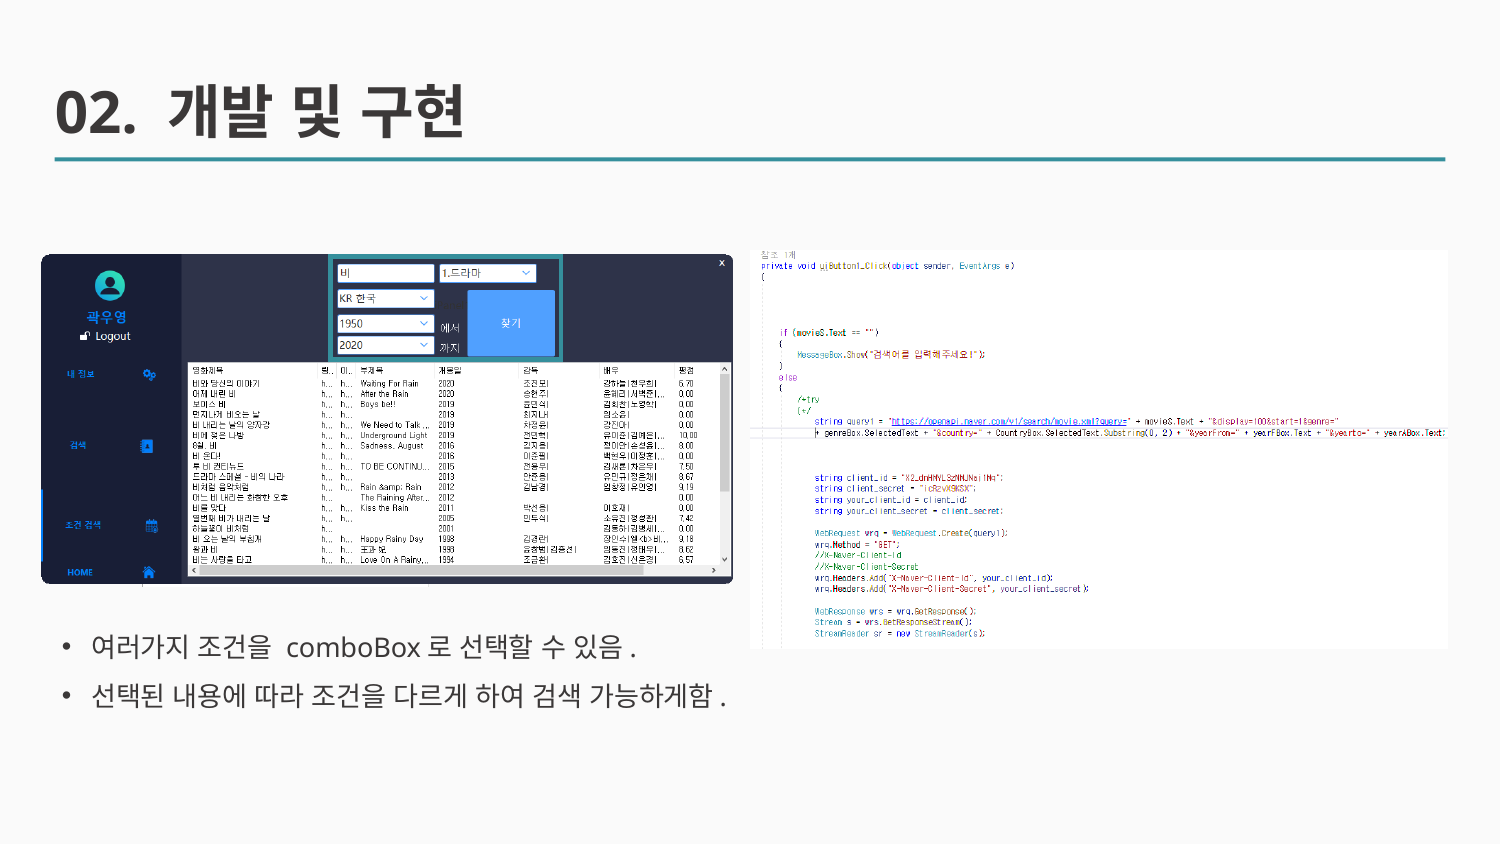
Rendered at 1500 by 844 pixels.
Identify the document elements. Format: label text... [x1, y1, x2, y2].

picture [35, 250, 733, 587]
text_box 여러가지 조건을 comboBox로 선택할 수 있음. 선택된 내용에 따라 조건을 다르게 하여 검색 가능하게함. [47, 622, 798, 719]
picture [749, 250, 1448, 649]
